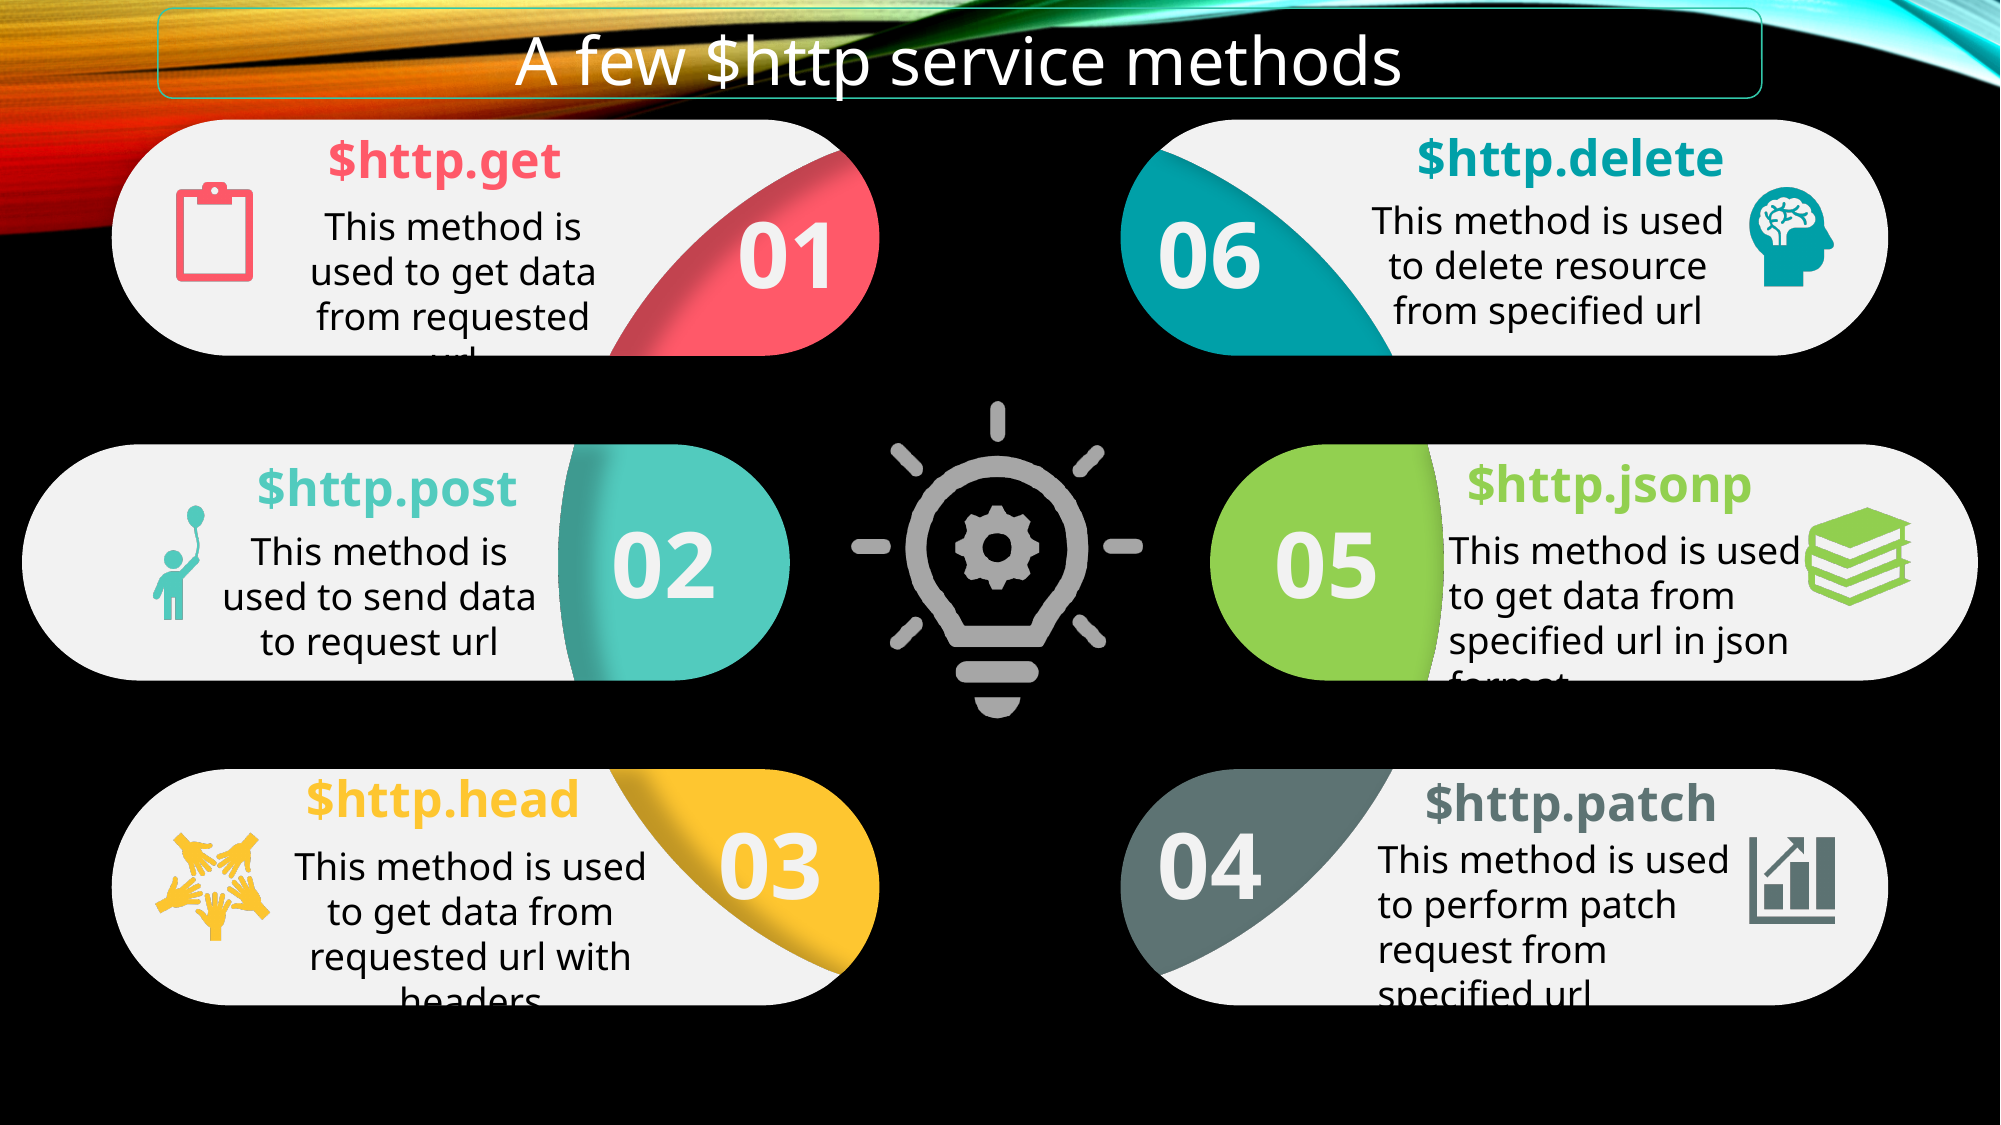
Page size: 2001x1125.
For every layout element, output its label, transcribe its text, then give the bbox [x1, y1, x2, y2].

text_box A few $http service methods [157, 8, 1762, 99]
picture [0, 0, 2000, 237]
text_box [21, 119, 1979, 1006]
